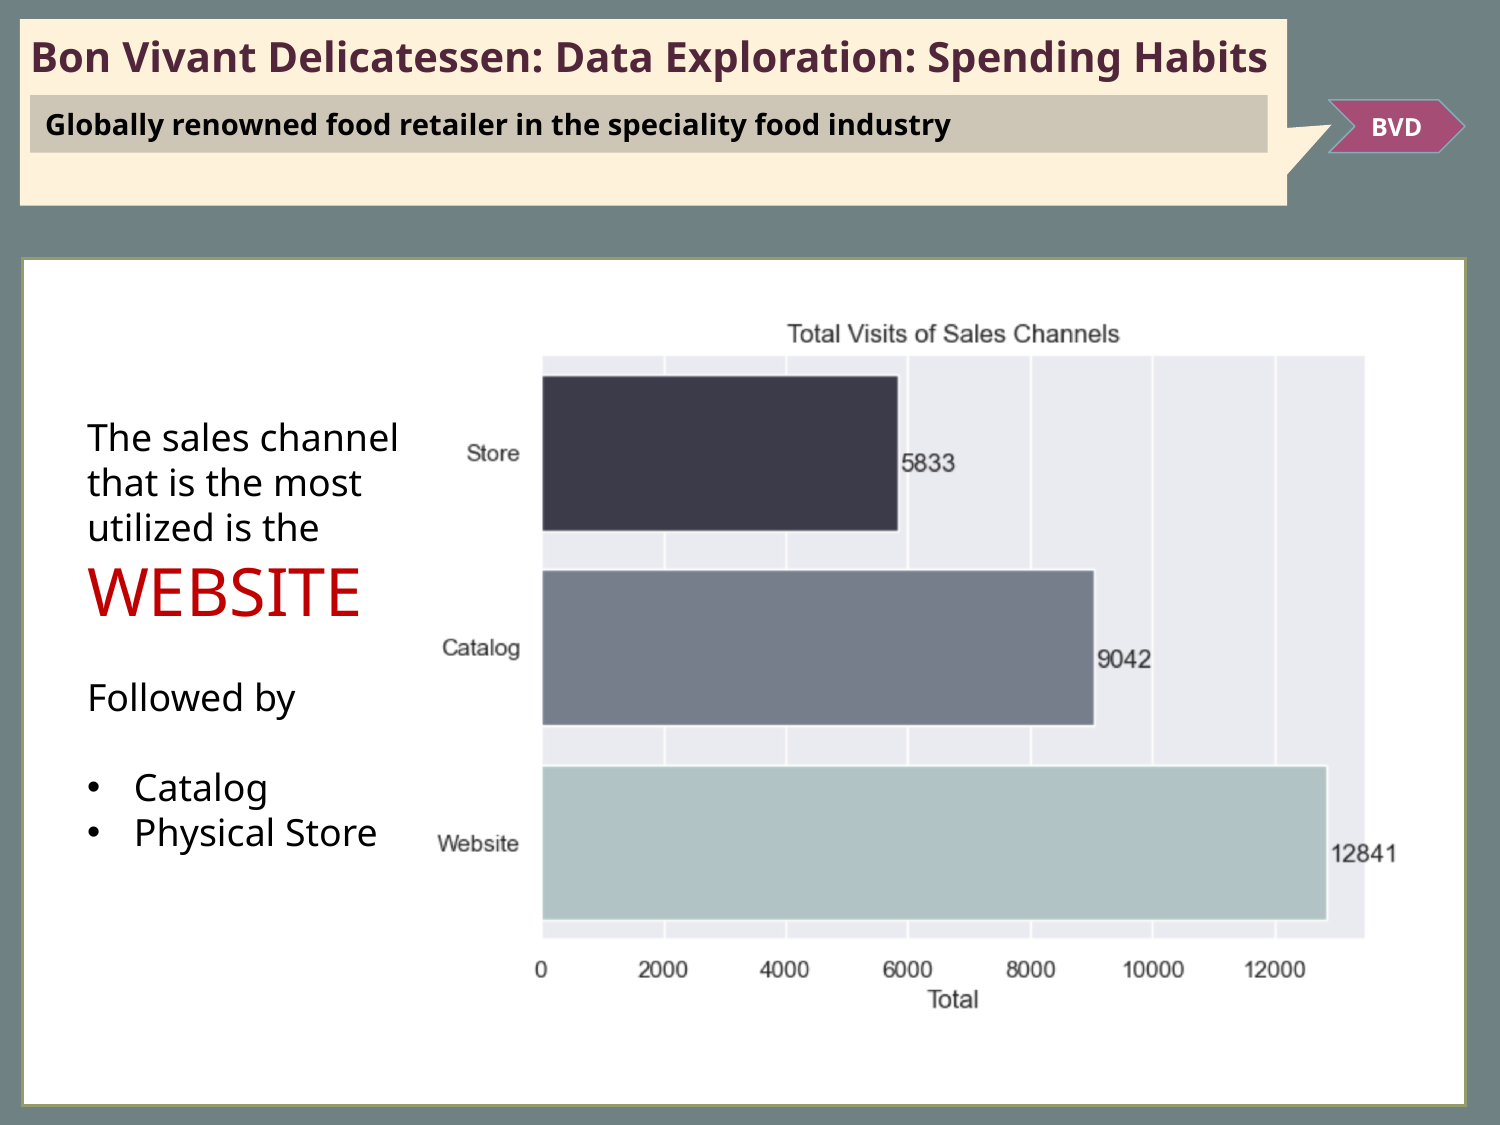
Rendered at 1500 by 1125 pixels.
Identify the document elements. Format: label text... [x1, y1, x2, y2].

text_box [22, 258, 1466, 1106]
title Bon Vivant Delicatessen: Data Exploration: Spending Habits [30, 31, 1473, 82]
text_box The sales channel that is the most utilized is the WEBSITE Followed by Catalog Physical Store [72, 406, 425, 862]
picture [425, 311, 1428, 1022]
text_box BVD [1328, 99, 1466, 153]
text_box [19, 19, 1332, 206]
text_box Globally renowned food retailer in the speciality food industry [30, 95, 1268, 153]
